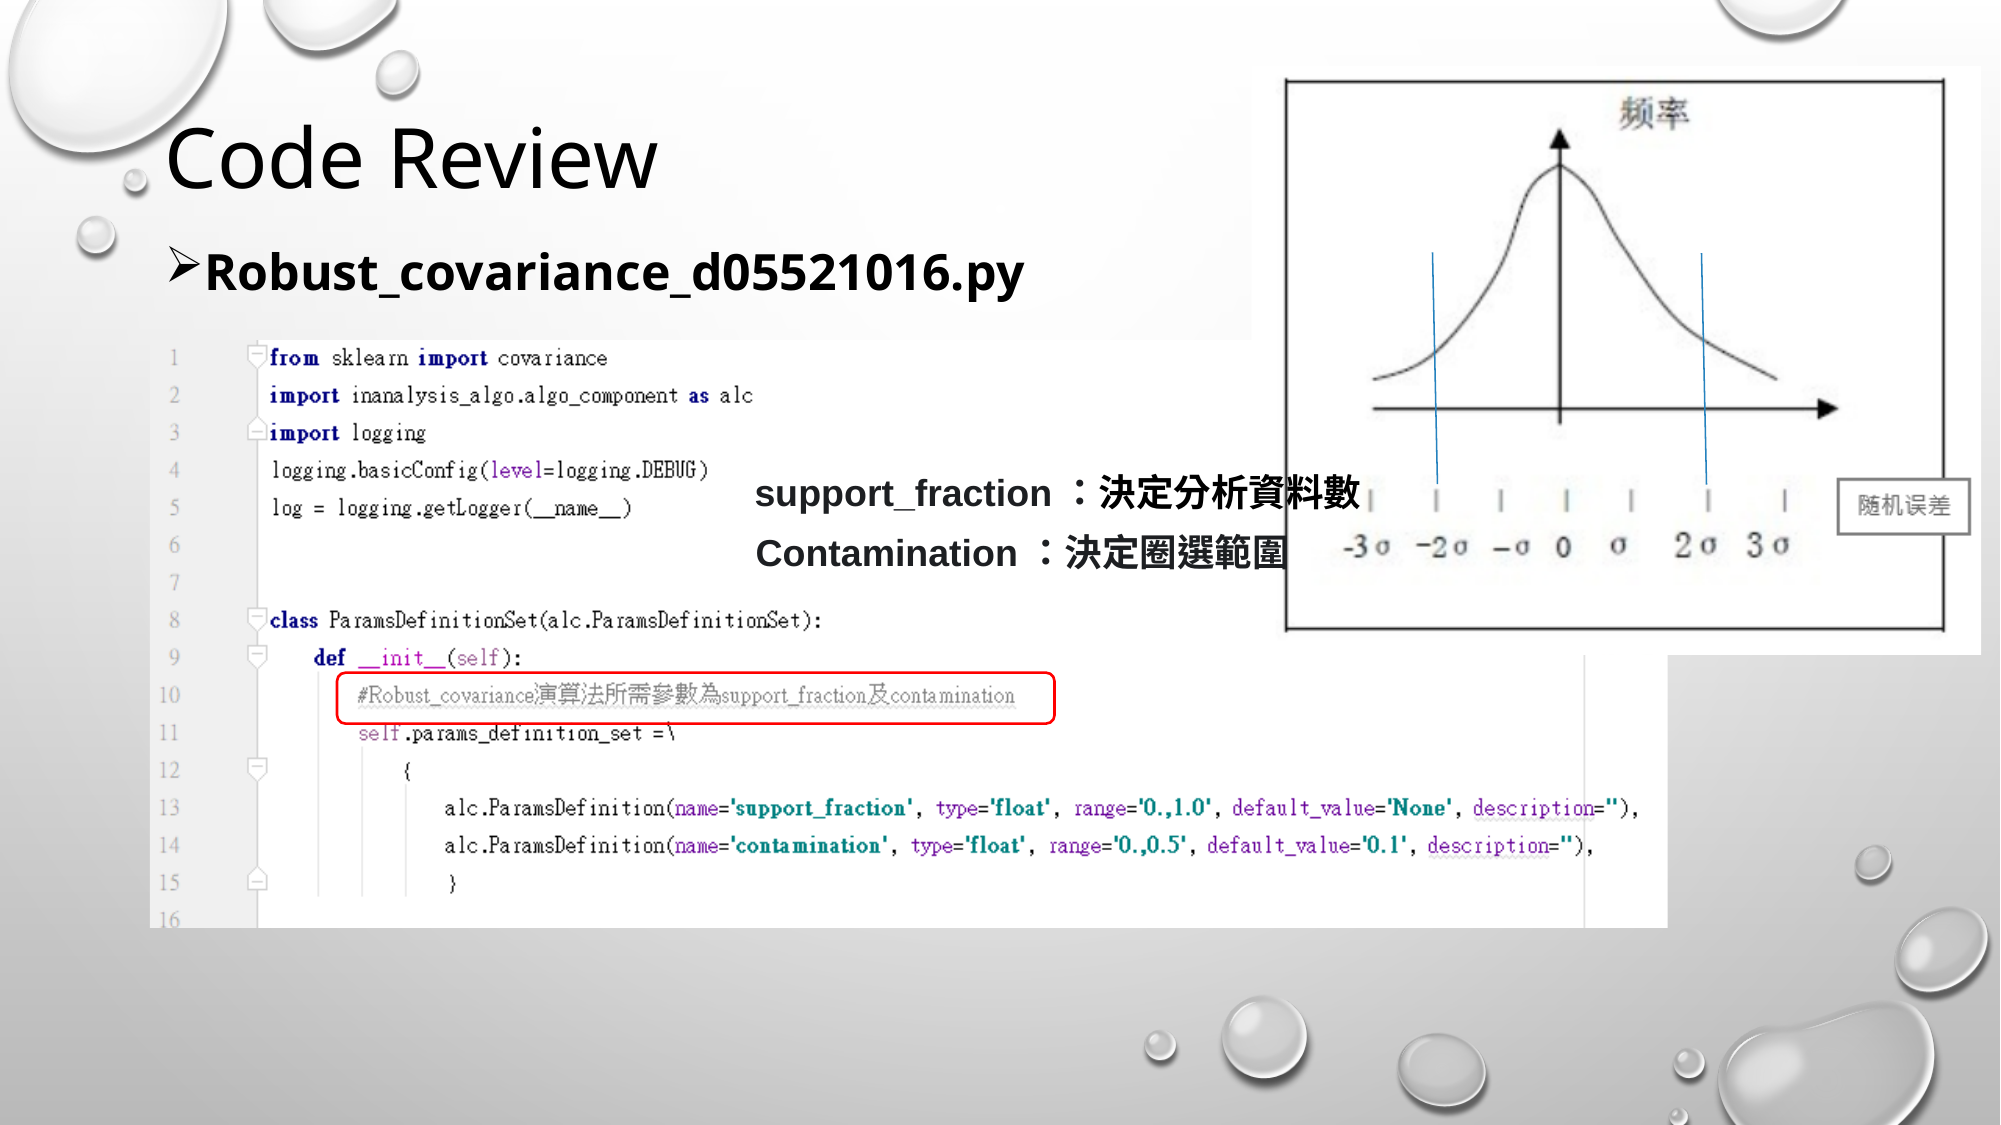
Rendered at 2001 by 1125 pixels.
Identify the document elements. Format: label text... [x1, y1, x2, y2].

picture [0, 0, 2000, 1125]
title Code Review [149, 101, 1245, 221]
list Robust_covariance_d05521016.py [149, 221, 1245, 340]
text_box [1701, 252, 1707, 485]
list Robust_covariance_d05521016.py [149, 665, 1850, 950]
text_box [1432, 252, 1438, 485]
